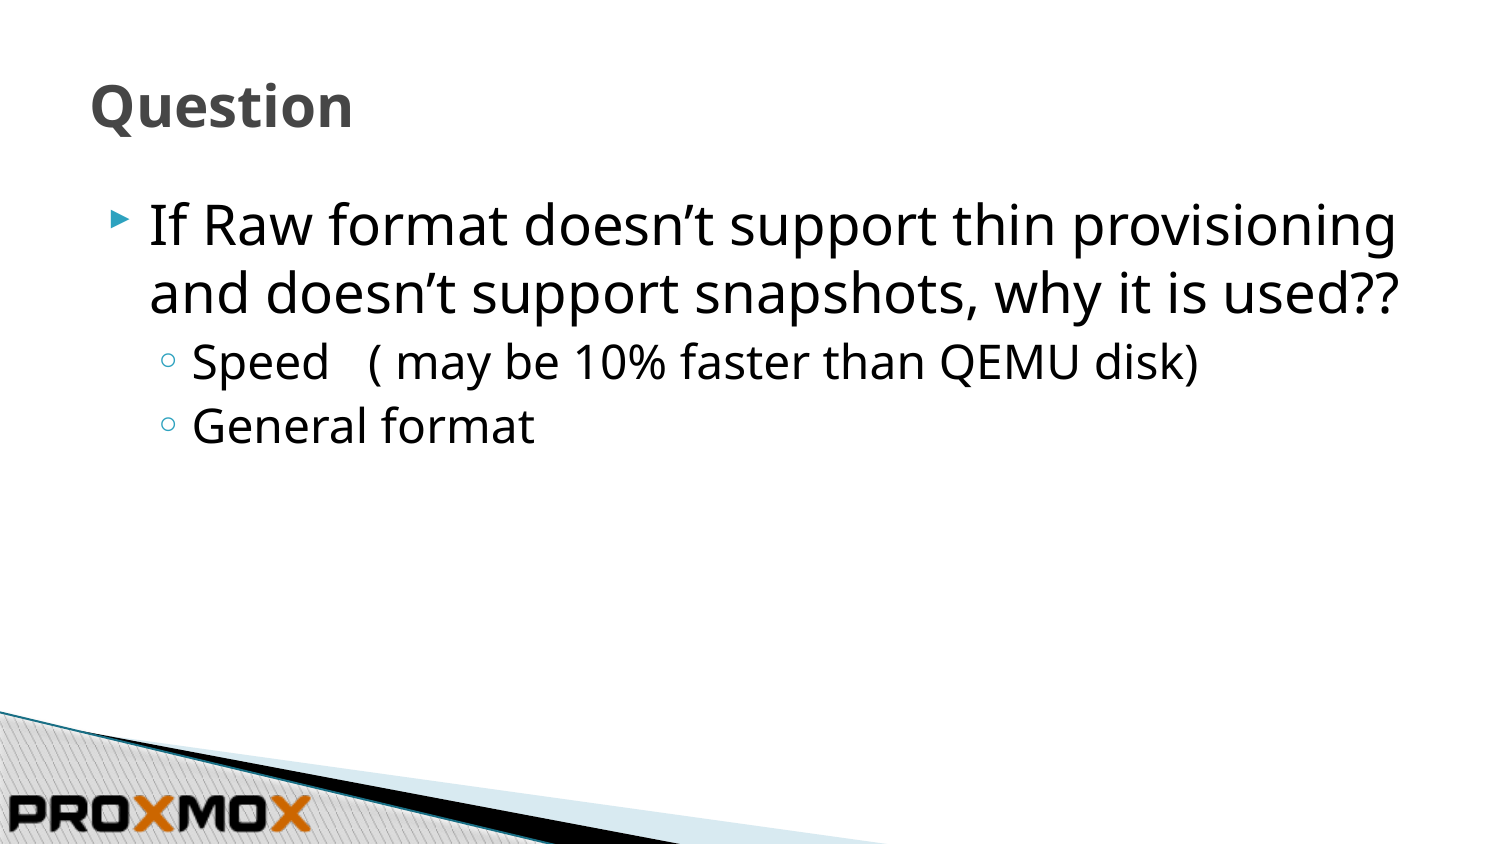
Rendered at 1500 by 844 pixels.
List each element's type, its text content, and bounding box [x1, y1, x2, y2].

picture [0, 784, 326, 839]
title Question [75, 33, 1425, 175]
list If Raw format doesn’t support thin provisioning and doesn’t support snapshots, why it is used?? Speed ( may be 10% faster than QEMU disk) General format [75, 182, 1425, 740]
